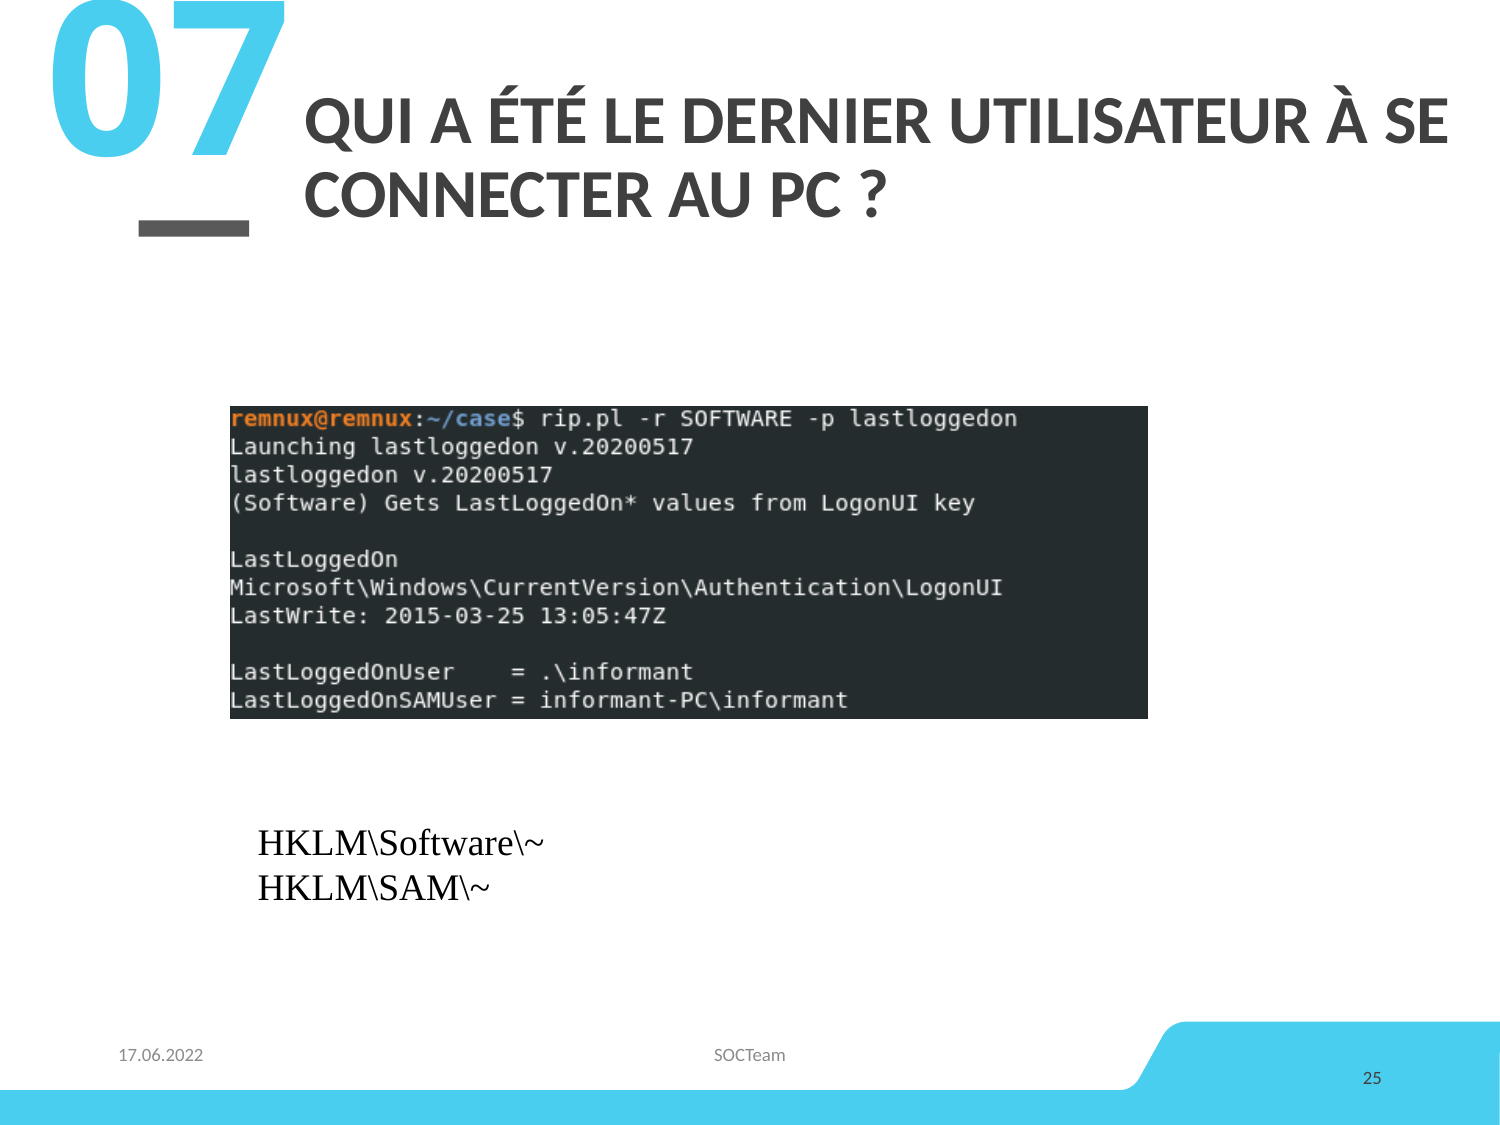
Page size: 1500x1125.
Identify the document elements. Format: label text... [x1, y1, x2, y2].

list 07 [0, 0, 307, 213]
text_box HKLM\Software\~ HKLM\SAM\~ [242, 810, 993, 916]
picture [230, 406, 1148, 719]
title Qui a été le dernier utilisateur à se connecter au PC ? [289, 59, 1483, 257]
footer SOCTeam [496, 1023, 1004, 1084]
slide_number 25 [1059, 1047, 1397, 1108]
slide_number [103, 1023, 441, 1084]
